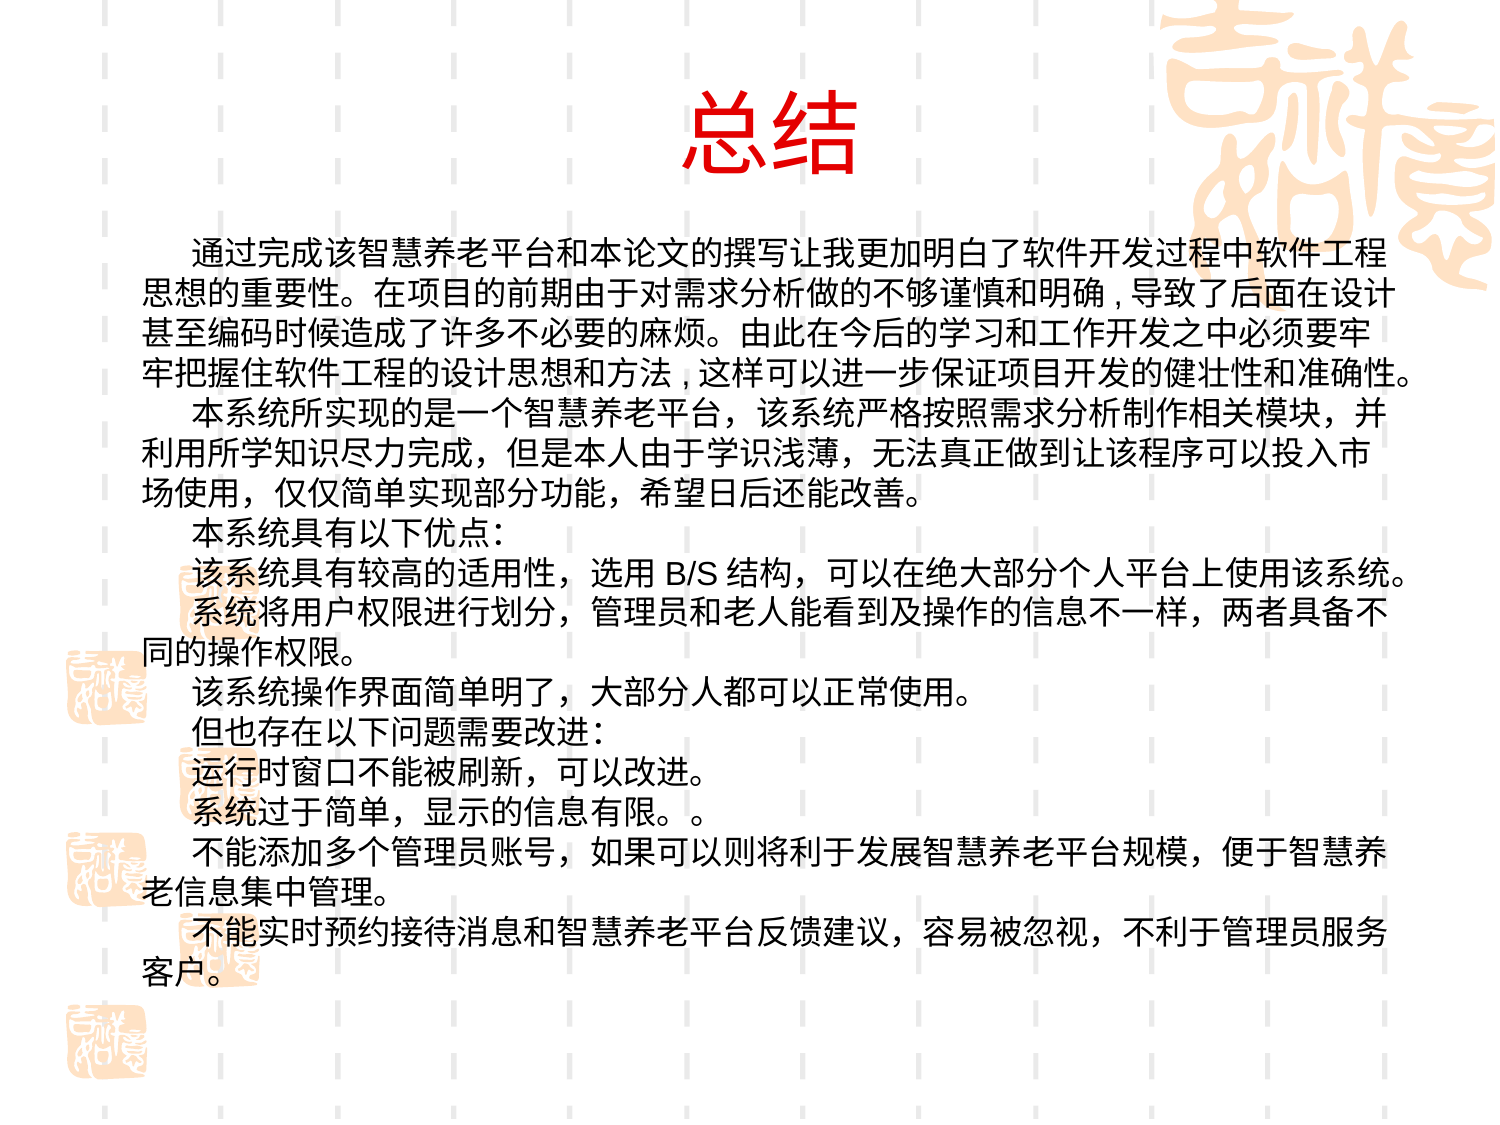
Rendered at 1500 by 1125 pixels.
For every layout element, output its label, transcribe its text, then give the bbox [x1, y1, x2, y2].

text_box 通过完成该智慧养老平台和本论文的撰写让我更加明白了软件开发过程中软件工程思想的重要性。在项目的前期由于对需求分析做的不够谨慎和明确,导致了后面在设计甚至编码时候造成了许多不必要的麻烦。由此在今后的学习和工作开发之中必须要牢牢把握住软件工程的设计思想和方法,这样可以进一步保证项目开发的健壮性和准确性。 本系统所实现的是一个智慧养老平台，该系统严格按照需求分析制作相关模块，并利用所学知识尽力完成，但是本人由于学识浅薄，无法真正做到让该程序可以投入市场使用，仅仅简单实现部分功能，希望日后还能改善。 本系统具有以下优点： 该系统具有较高的适用性，选用B/S结构，可以在绝大部分个人平台上使用该系统。 系统将用户权限进行划分，管理员和老人能看到及操作的信息不一样，两者具备不同的操作权限。 该系统操作界面简单明了，大部分人都可以正常使用。 但也存在以下问题需要改进： 运行时窗口不能被刷新，可以改进。 系统过于简单，显示的信息有限。。 不能添加多个管理员账号，如果可以则将利于发展智慧养老平台规模，便于智慧养老信息集中管理。 不能实时预约接待消息和智慧养老平台反馈建议，容易被忽视，不利于管理员服务客户。 [126, 224, 1412, 999]
title 总结 [48, 37, 1451, 226]
